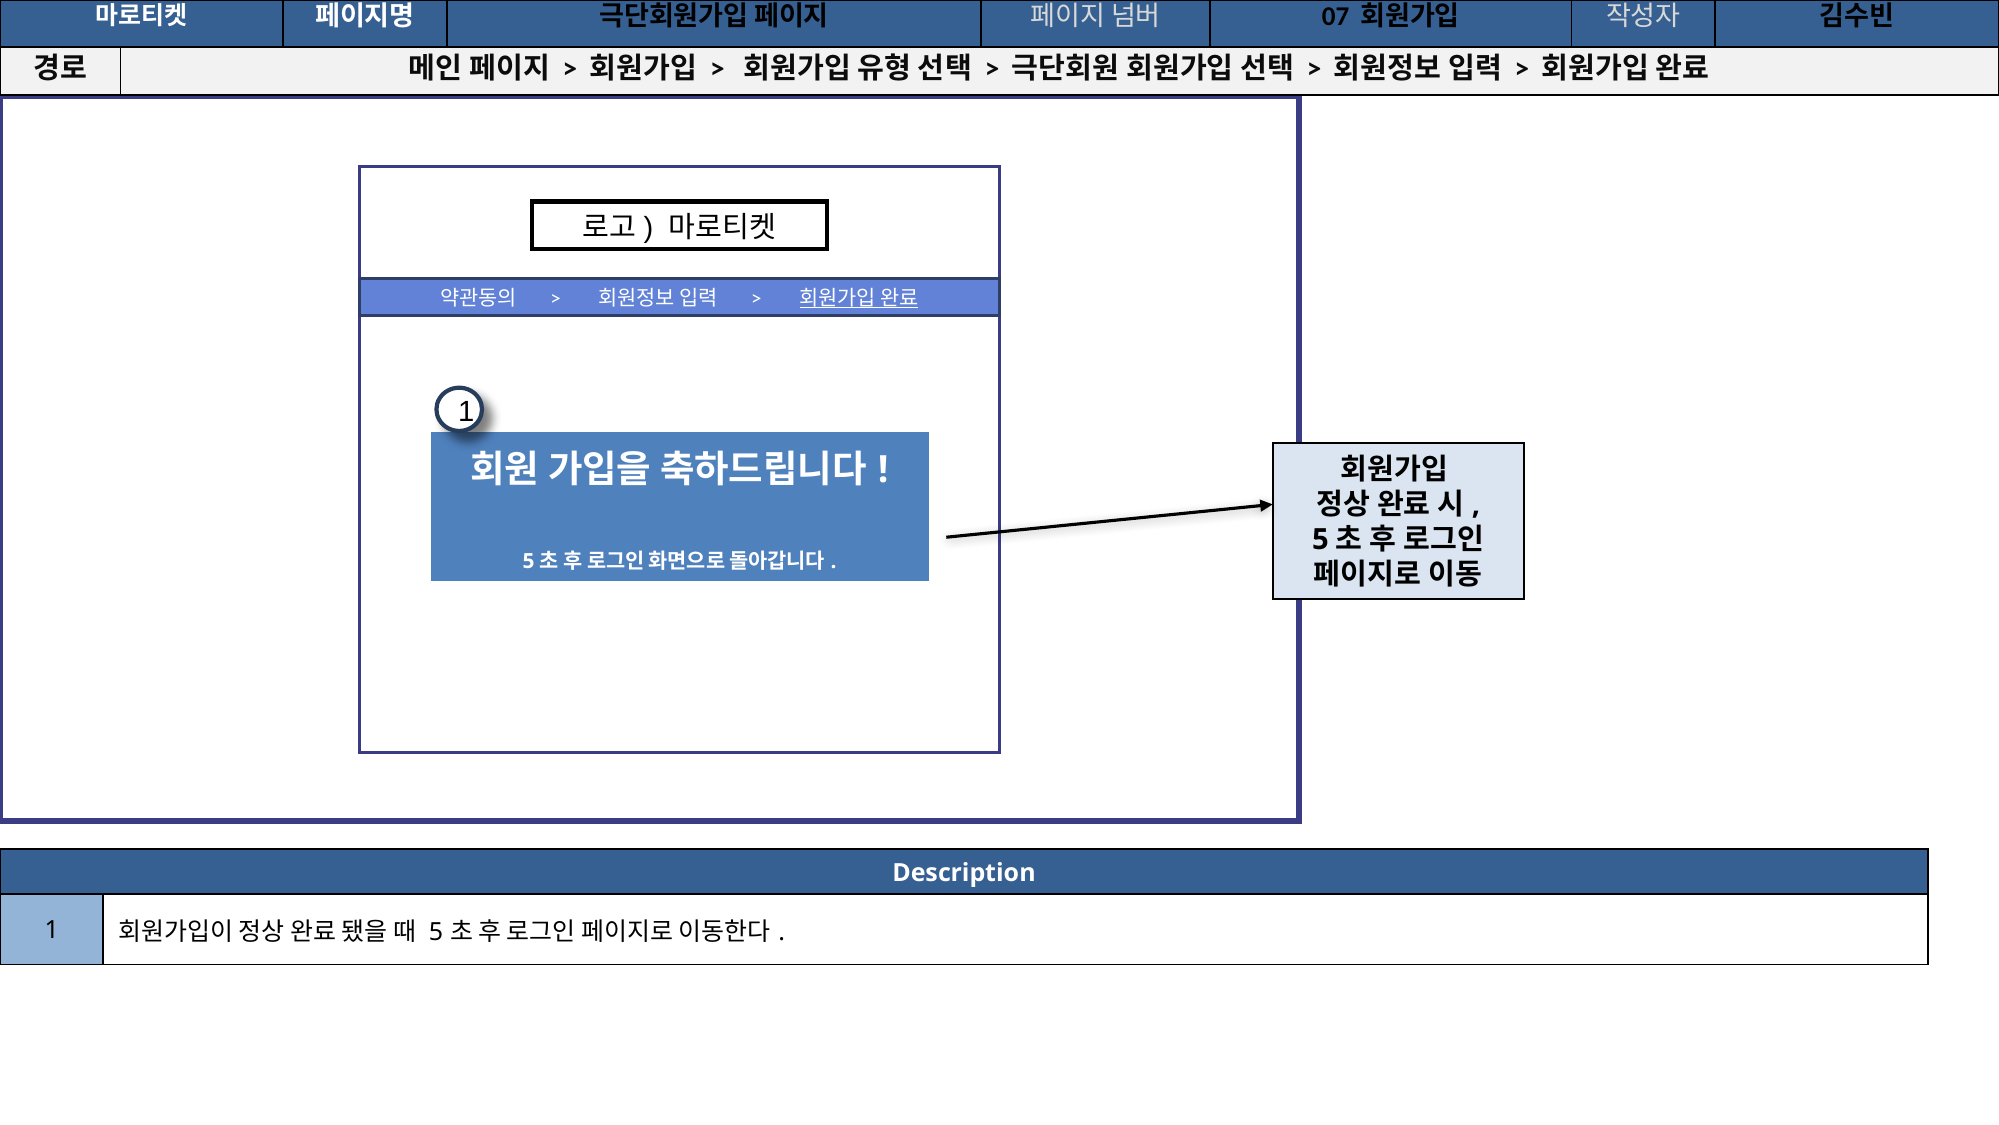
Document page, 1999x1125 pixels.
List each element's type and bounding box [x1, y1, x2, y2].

table_header [1, 1, 282, 46]
table_header [1211, 1, 1571, 46]
table_header [284, 1, 446, 46]
table_cell [121, 48, 1998, 94]
table_header [431, 432, 929, 581]
table_header [1716, 1, 1998, 46]
text_box [0, 96, 1524, 822]
table_header [1572, 1, 1714, 46]
table_header [1, 850, 1927, 893]
table_cell [1, 895, 102, 964]
table_cell [1, 48, 120, 94]
table_cell [104, 895, 1927, 964]
table_header [448, 1, 980, 46]
table_header [982, 1, 1209, 46]
